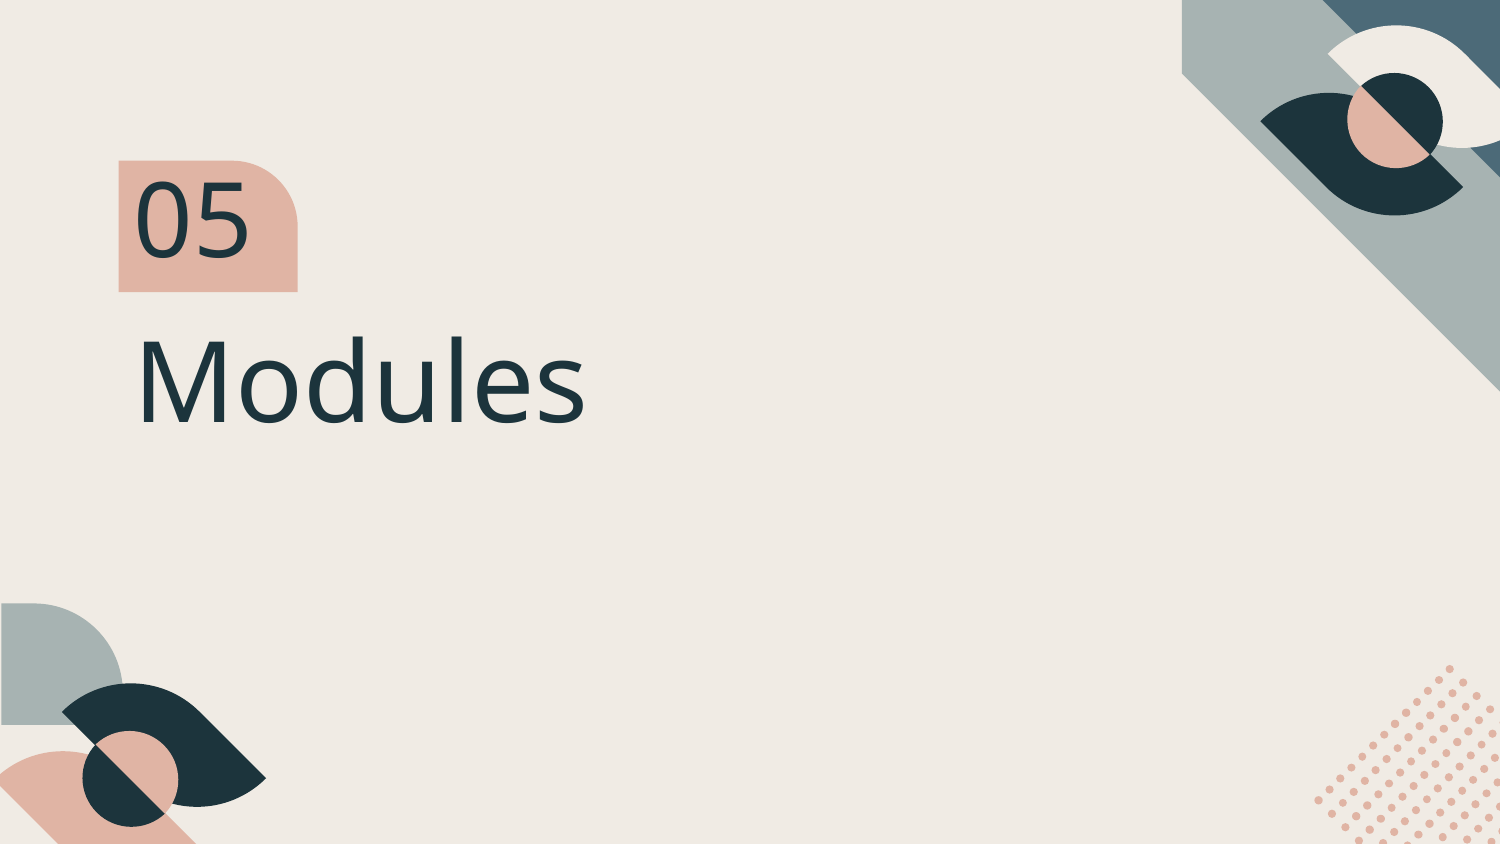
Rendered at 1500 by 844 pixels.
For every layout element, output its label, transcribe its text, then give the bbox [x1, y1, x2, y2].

title Modules [118, 323, 1248, 455]
list 05 [118, 159, 303, 267]
text_box [116, 158, 300, 295]
